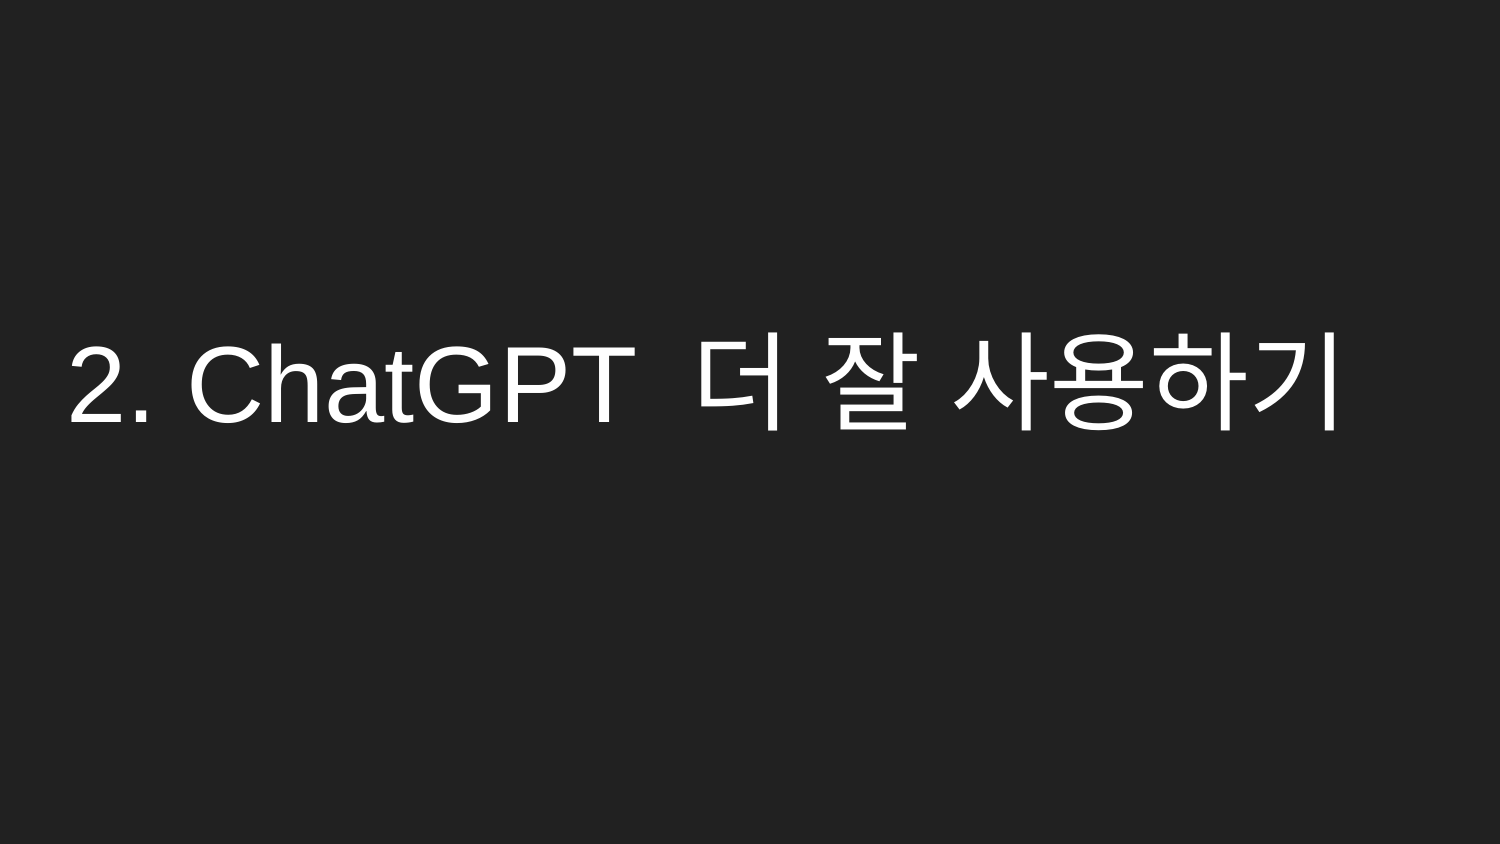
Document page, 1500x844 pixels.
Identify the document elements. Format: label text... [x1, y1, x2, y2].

title 2. ChatGPT 더 잘 사용하기 [51, 122, 1449, 459]
